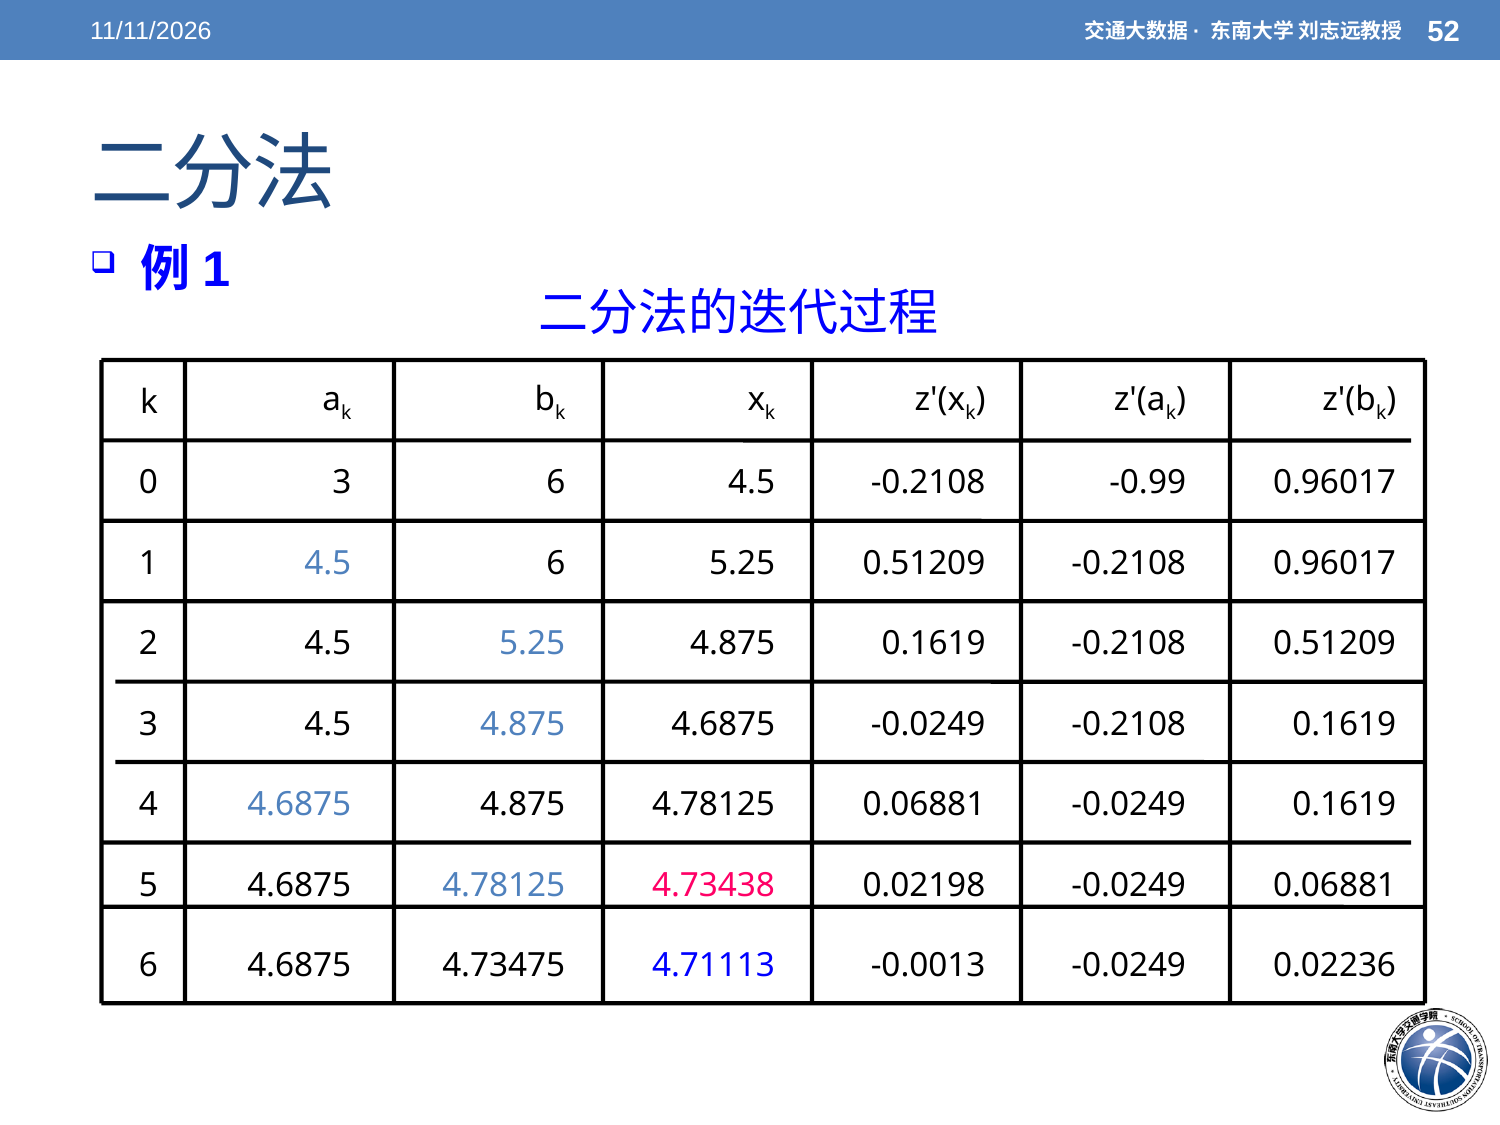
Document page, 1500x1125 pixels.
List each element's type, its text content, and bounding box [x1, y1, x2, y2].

picture [1384, 1008, 1489, 1112]
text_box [0, 359, 1426, 1023]
text_box 二分法的迭代过程 [227, 273, 1250, 348]
slide_number 52 [1418, 3, 1500, 57]
list 例1 [75, 228, 1425, 356]
title 二分法 [75, 87, 1425, 228]
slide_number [75, 3, 550, 57]
footer 交通大数据· 东南大学 刘志远教授 [624, 3, 1418, 57]
